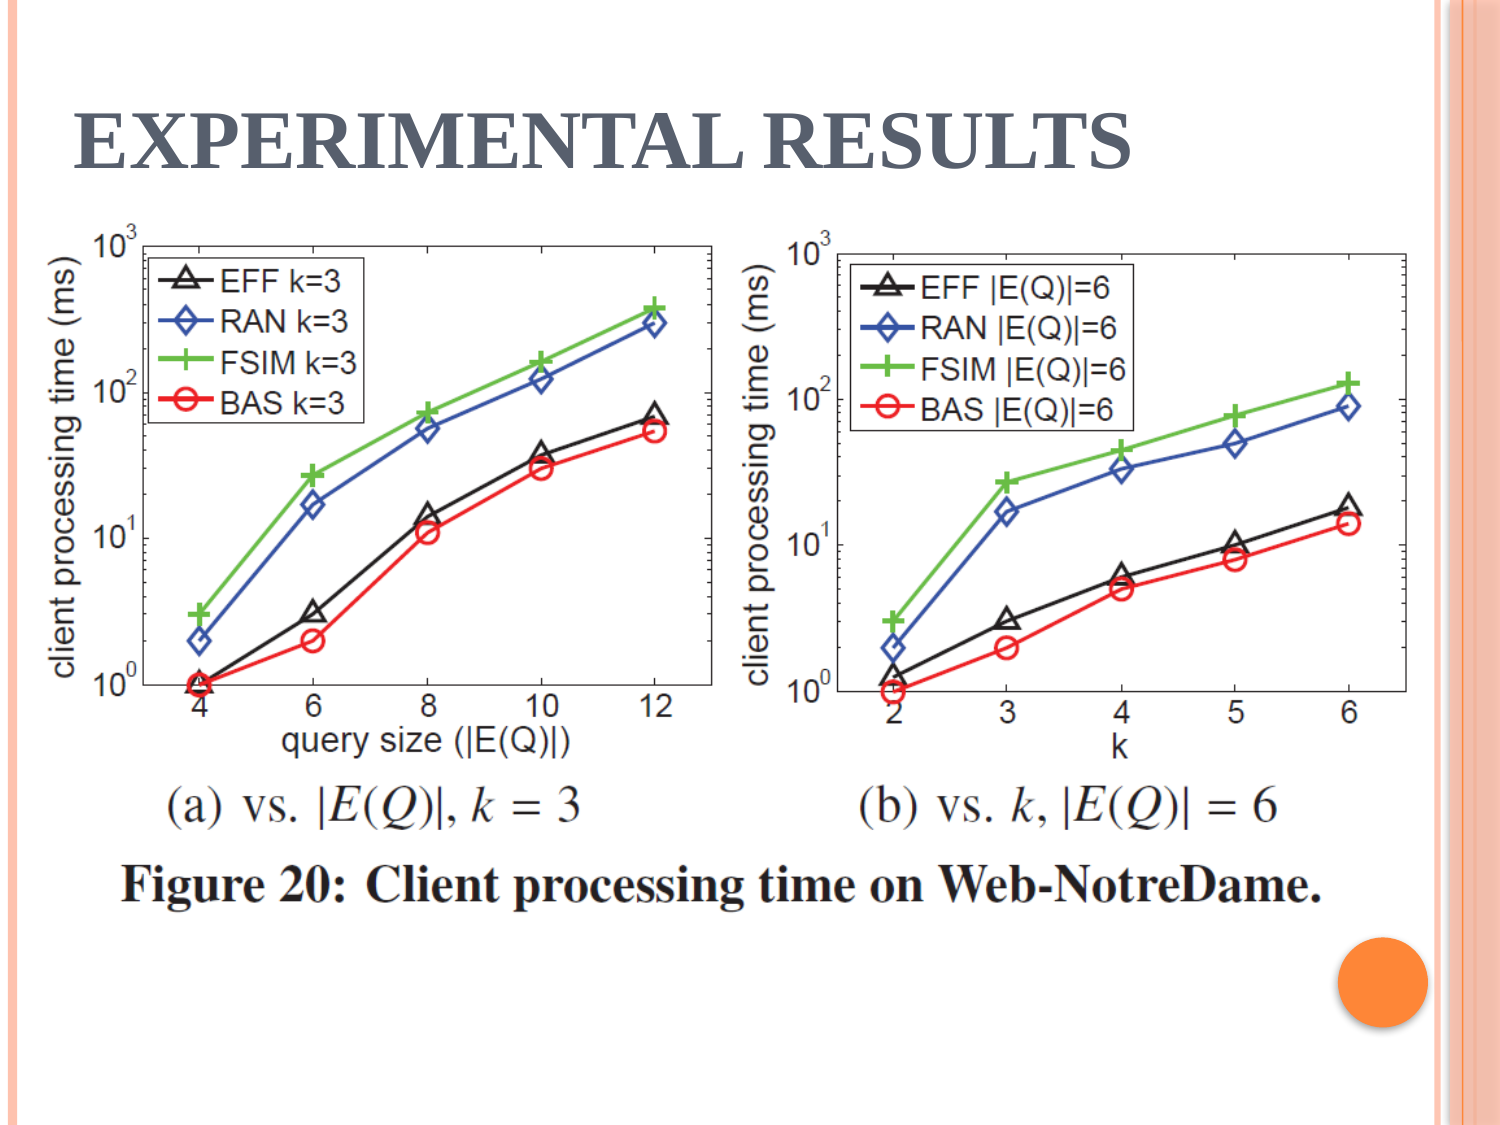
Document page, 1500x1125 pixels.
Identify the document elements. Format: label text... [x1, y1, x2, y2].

text_box Experimental Results [59, 78, 1438, 189]
picture [43, 212, 1412, 918]
